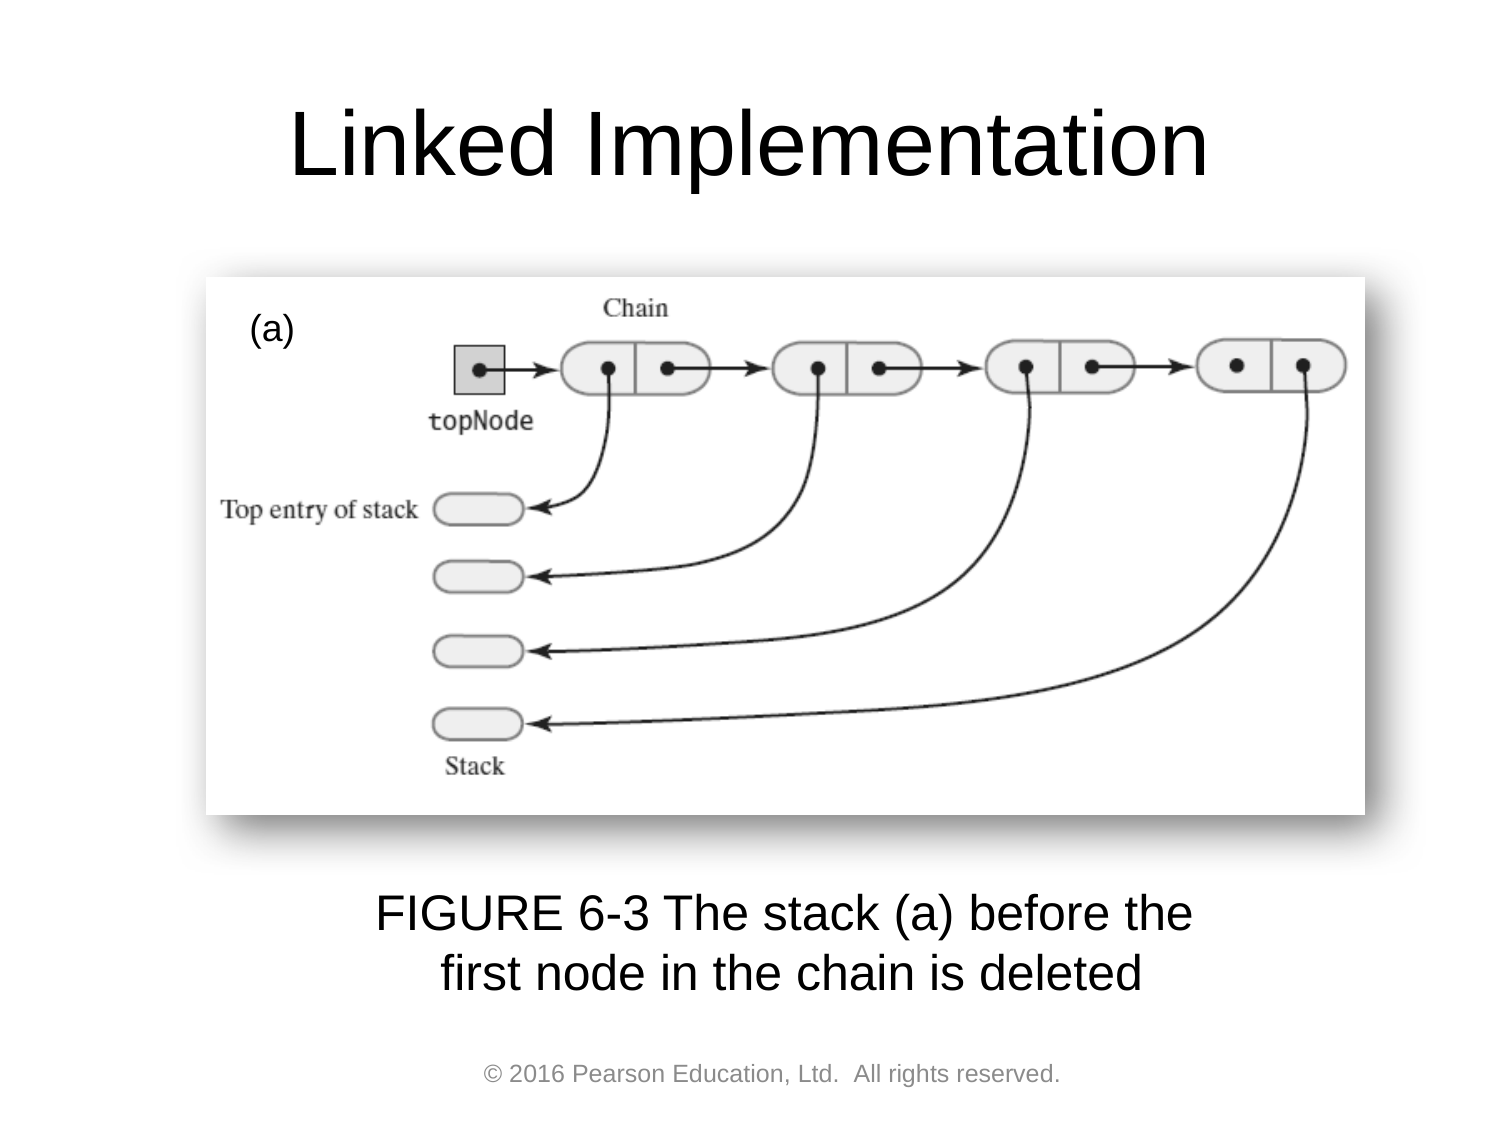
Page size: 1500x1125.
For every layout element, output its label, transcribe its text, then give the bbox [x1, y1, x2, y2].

list FIGURE 6-3 The stack (a) before the first node in the chain is deleted [54, 872, 1500, 1044]
footer © 2016 Pearson Education, Ltd. All rights reserved. [112, 1042, 1434, 1103]
title Linked Implementation [75, 45, 1425, 233]
picture [205, 276, 1365, 815]
